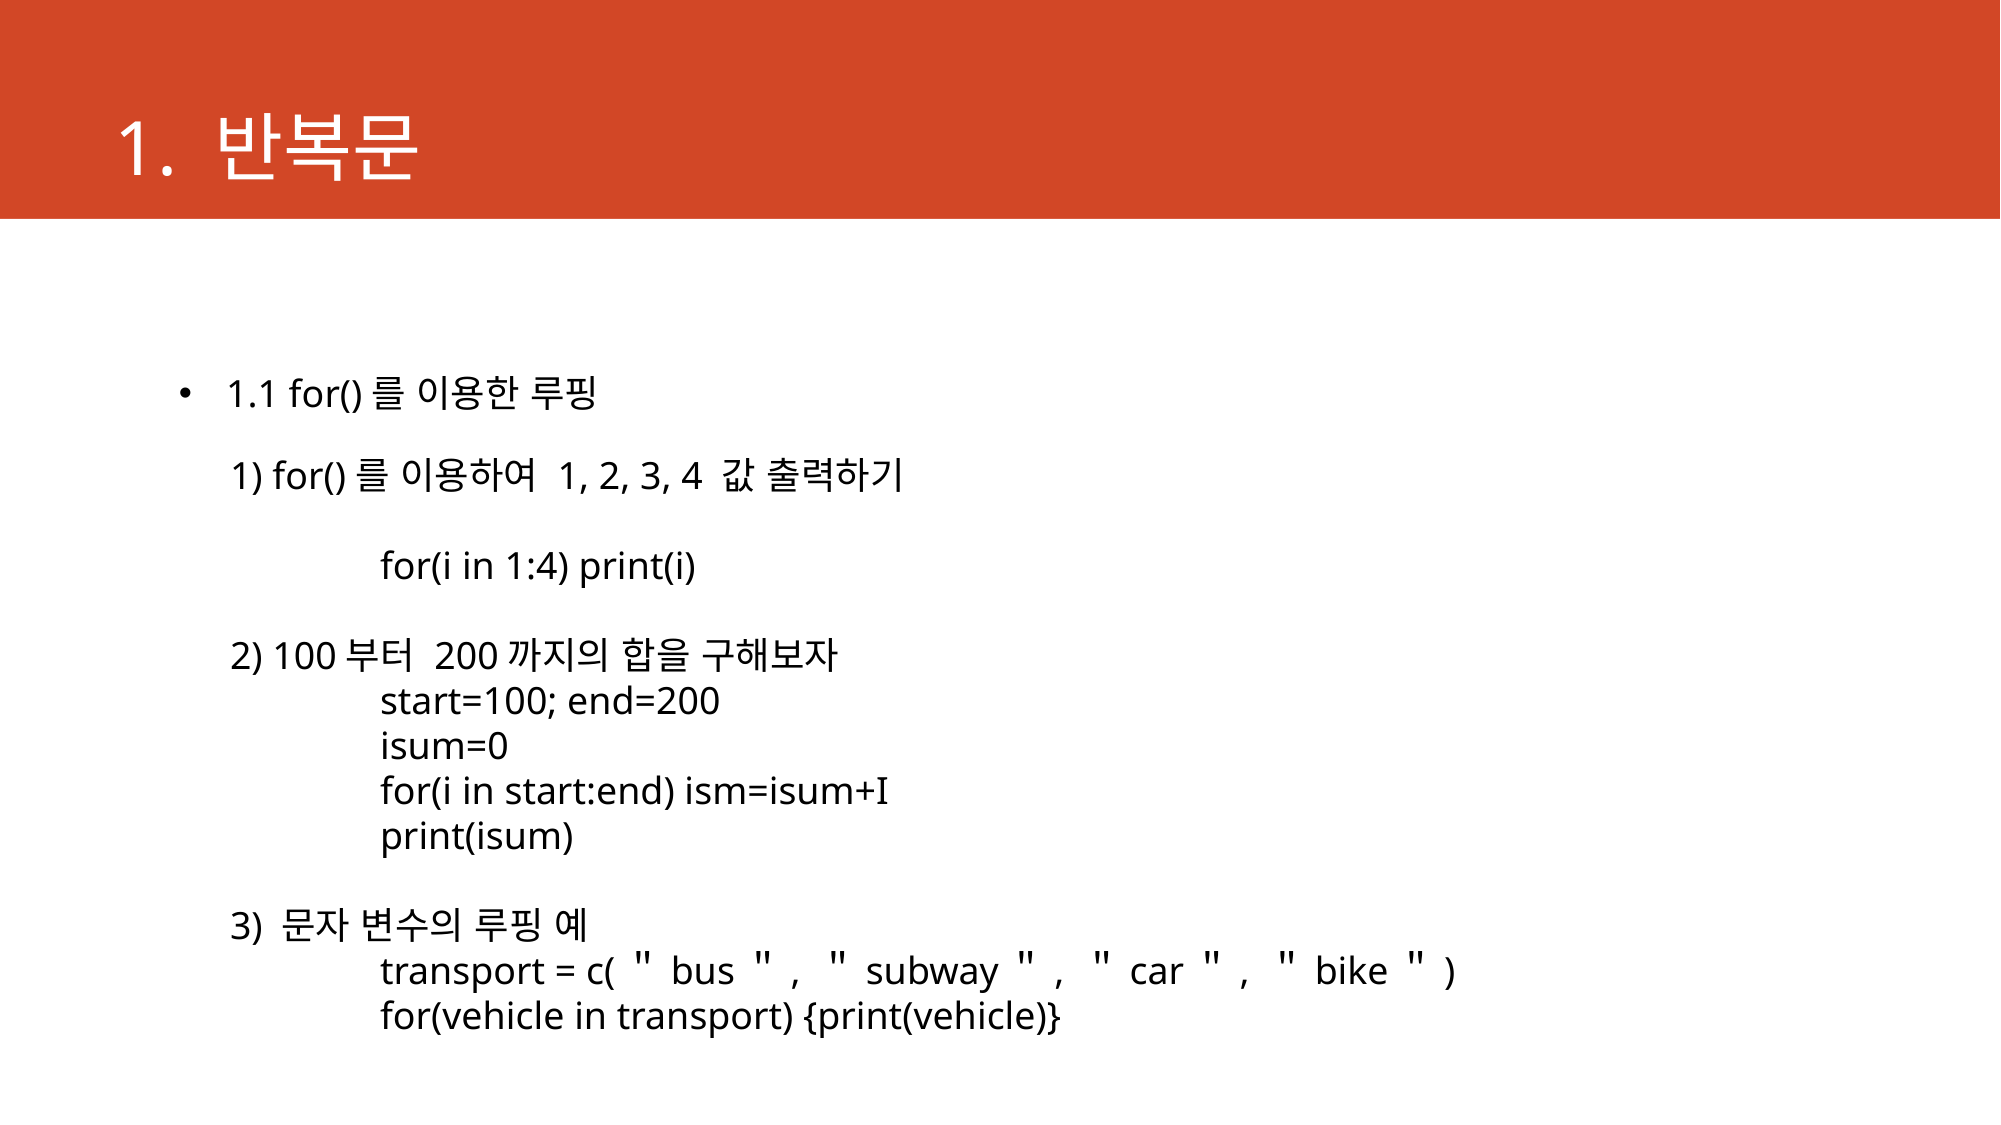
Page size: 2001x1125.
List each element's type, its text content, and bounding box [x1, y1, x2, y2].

title 1. 반복문 [99, 0, 1863, 199]
text_box 1.1 for()를 이용한 루핑 [164, 362, 1838, 423]
text_box 1) for()를 이용하여 1, 2, 3, 4 값 출력하기 for(i in 1:4) print(i) 2) 100부터 200까지의 합을 구해보자 start=100; end=200 isum=0 for(i in start:end) ism=isum+I print(isum) 3) 문자 변수의 루핑 예 transport = c(＂bus＂, ＂subway＂, ＂car＂, ＂bike＂) for(vehicle in transport) {print(vehicle)} [215, 444, 1889, 1125]
